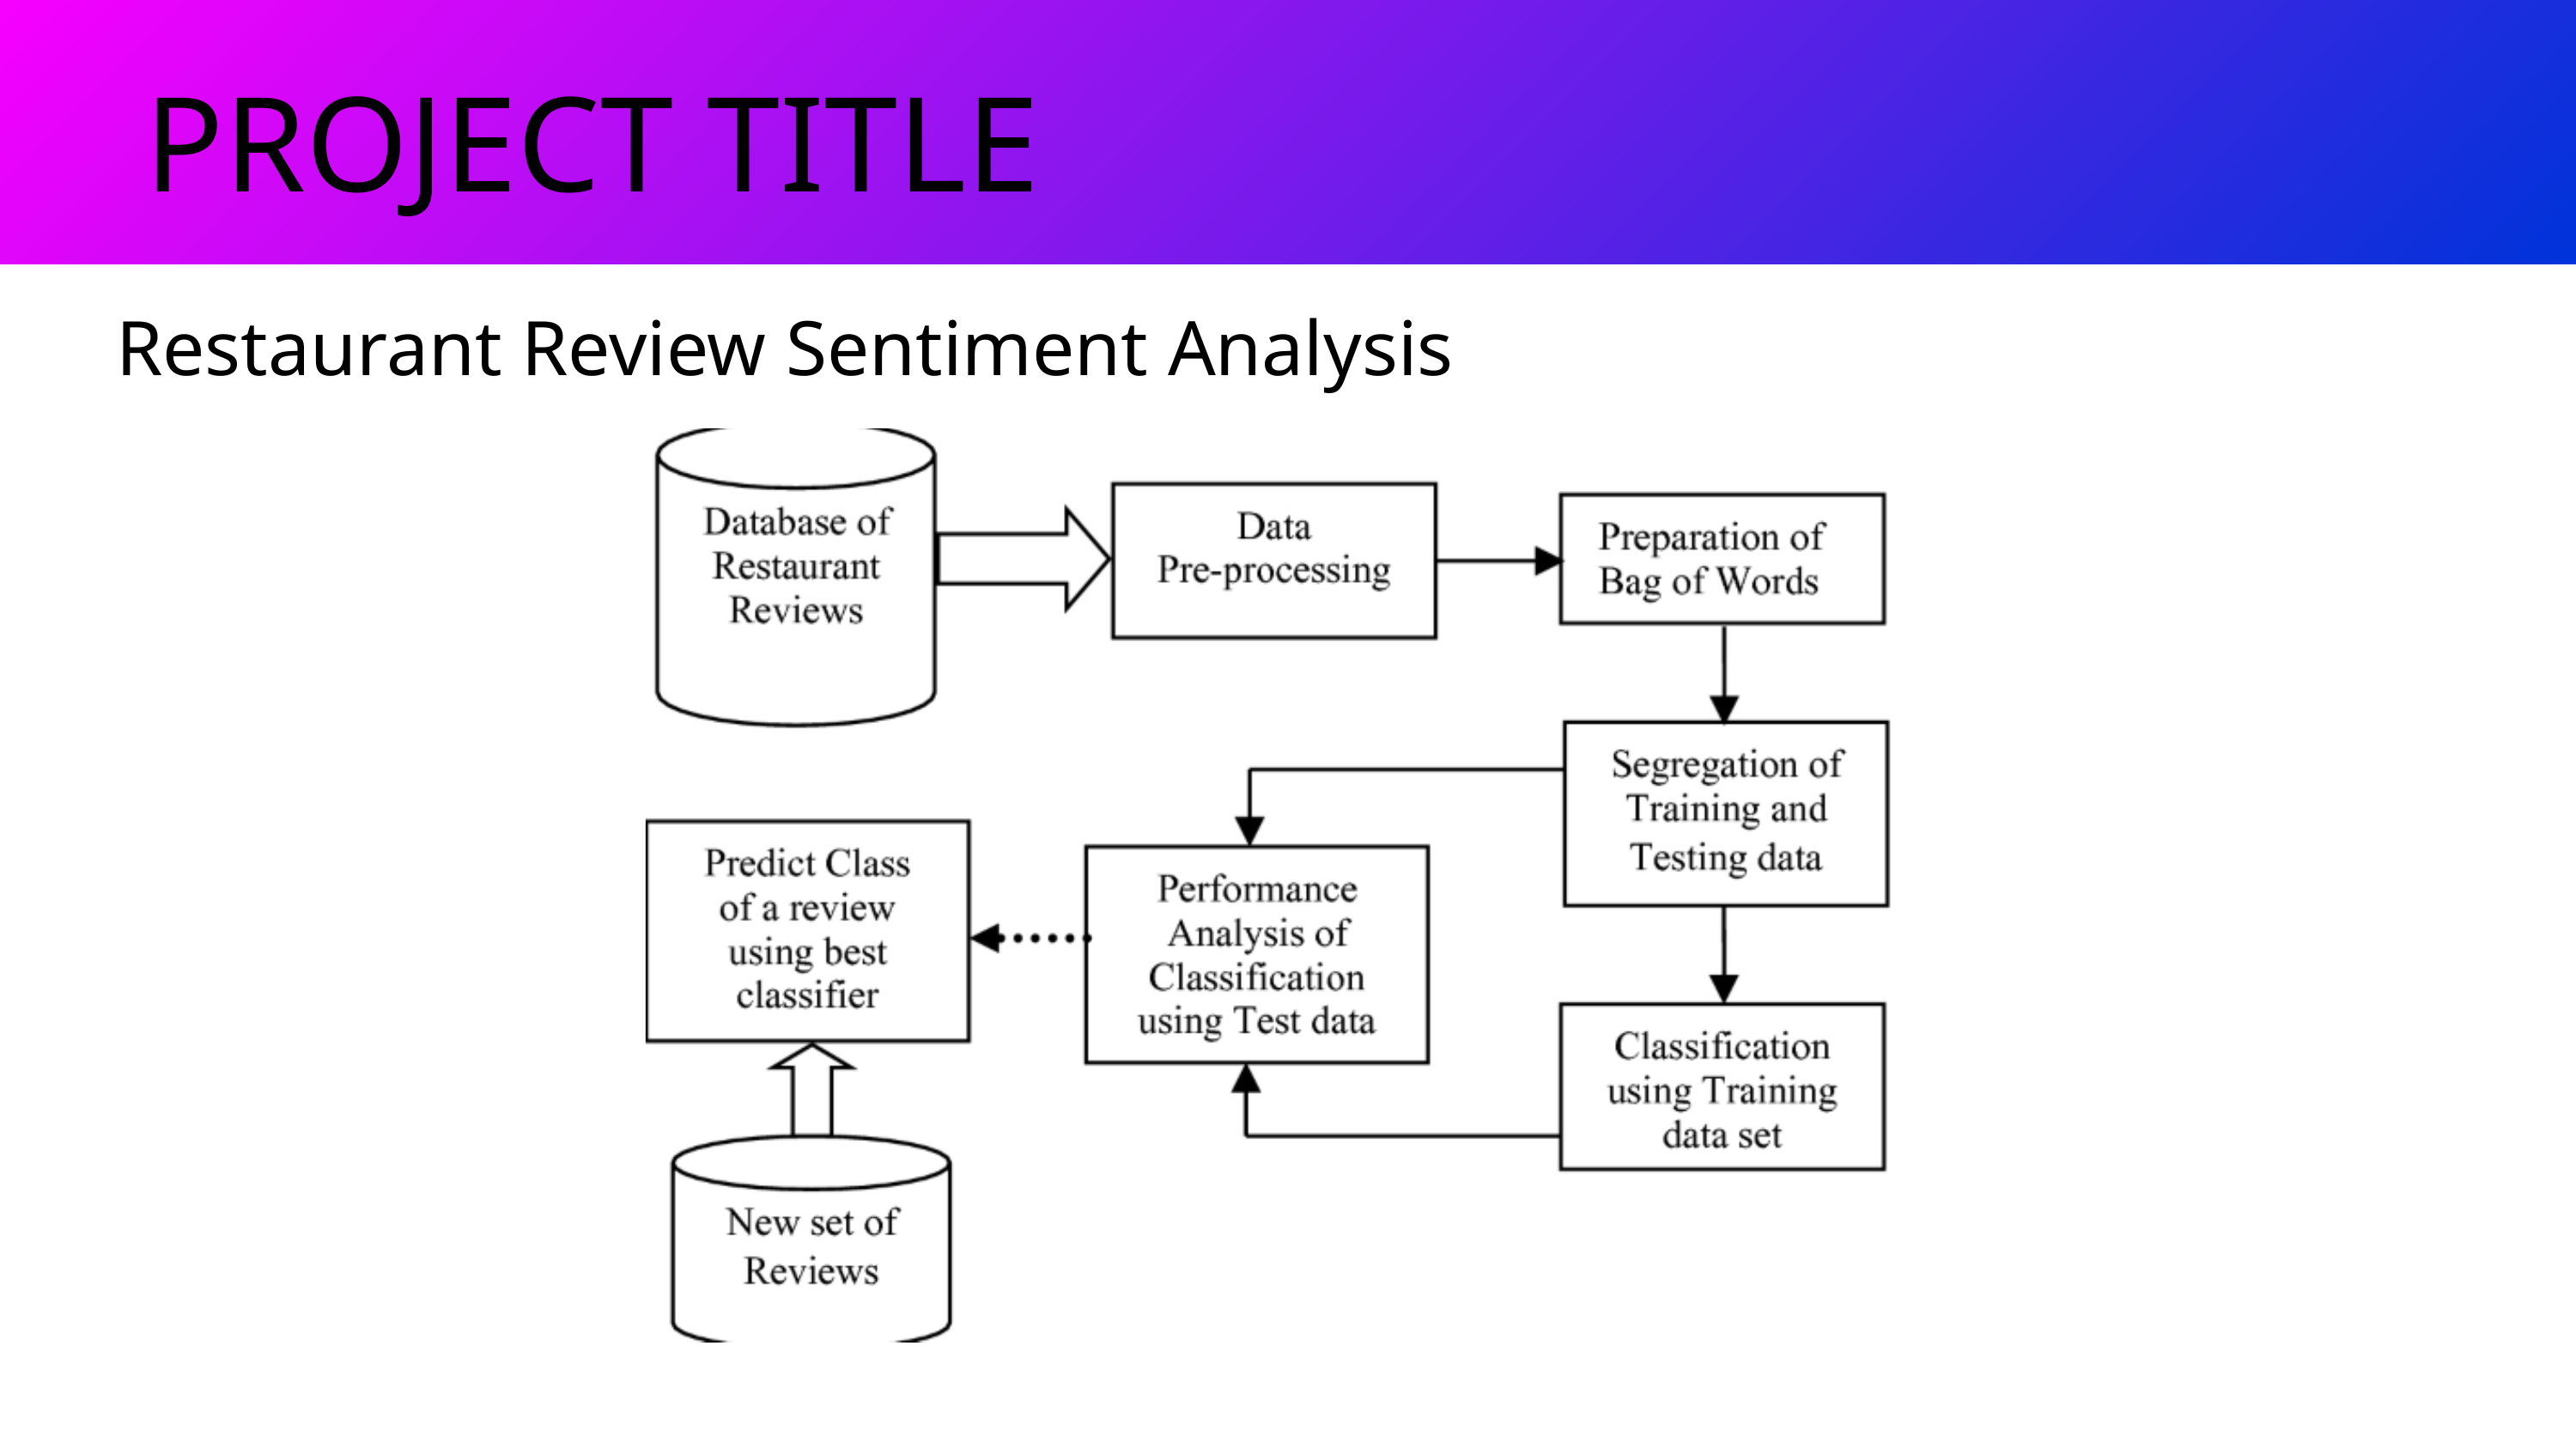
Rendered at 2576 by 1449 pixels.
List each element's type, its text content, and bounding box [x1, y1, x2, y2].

text_box [645, 428, 1891, 1343]
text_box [0, 0, 2576, 264]
text_box Restaurant Review Sentiment Analysis [116, 285, 1696, 496]
text_box PROJECT TITLE [144, 274, 1328, 403]
